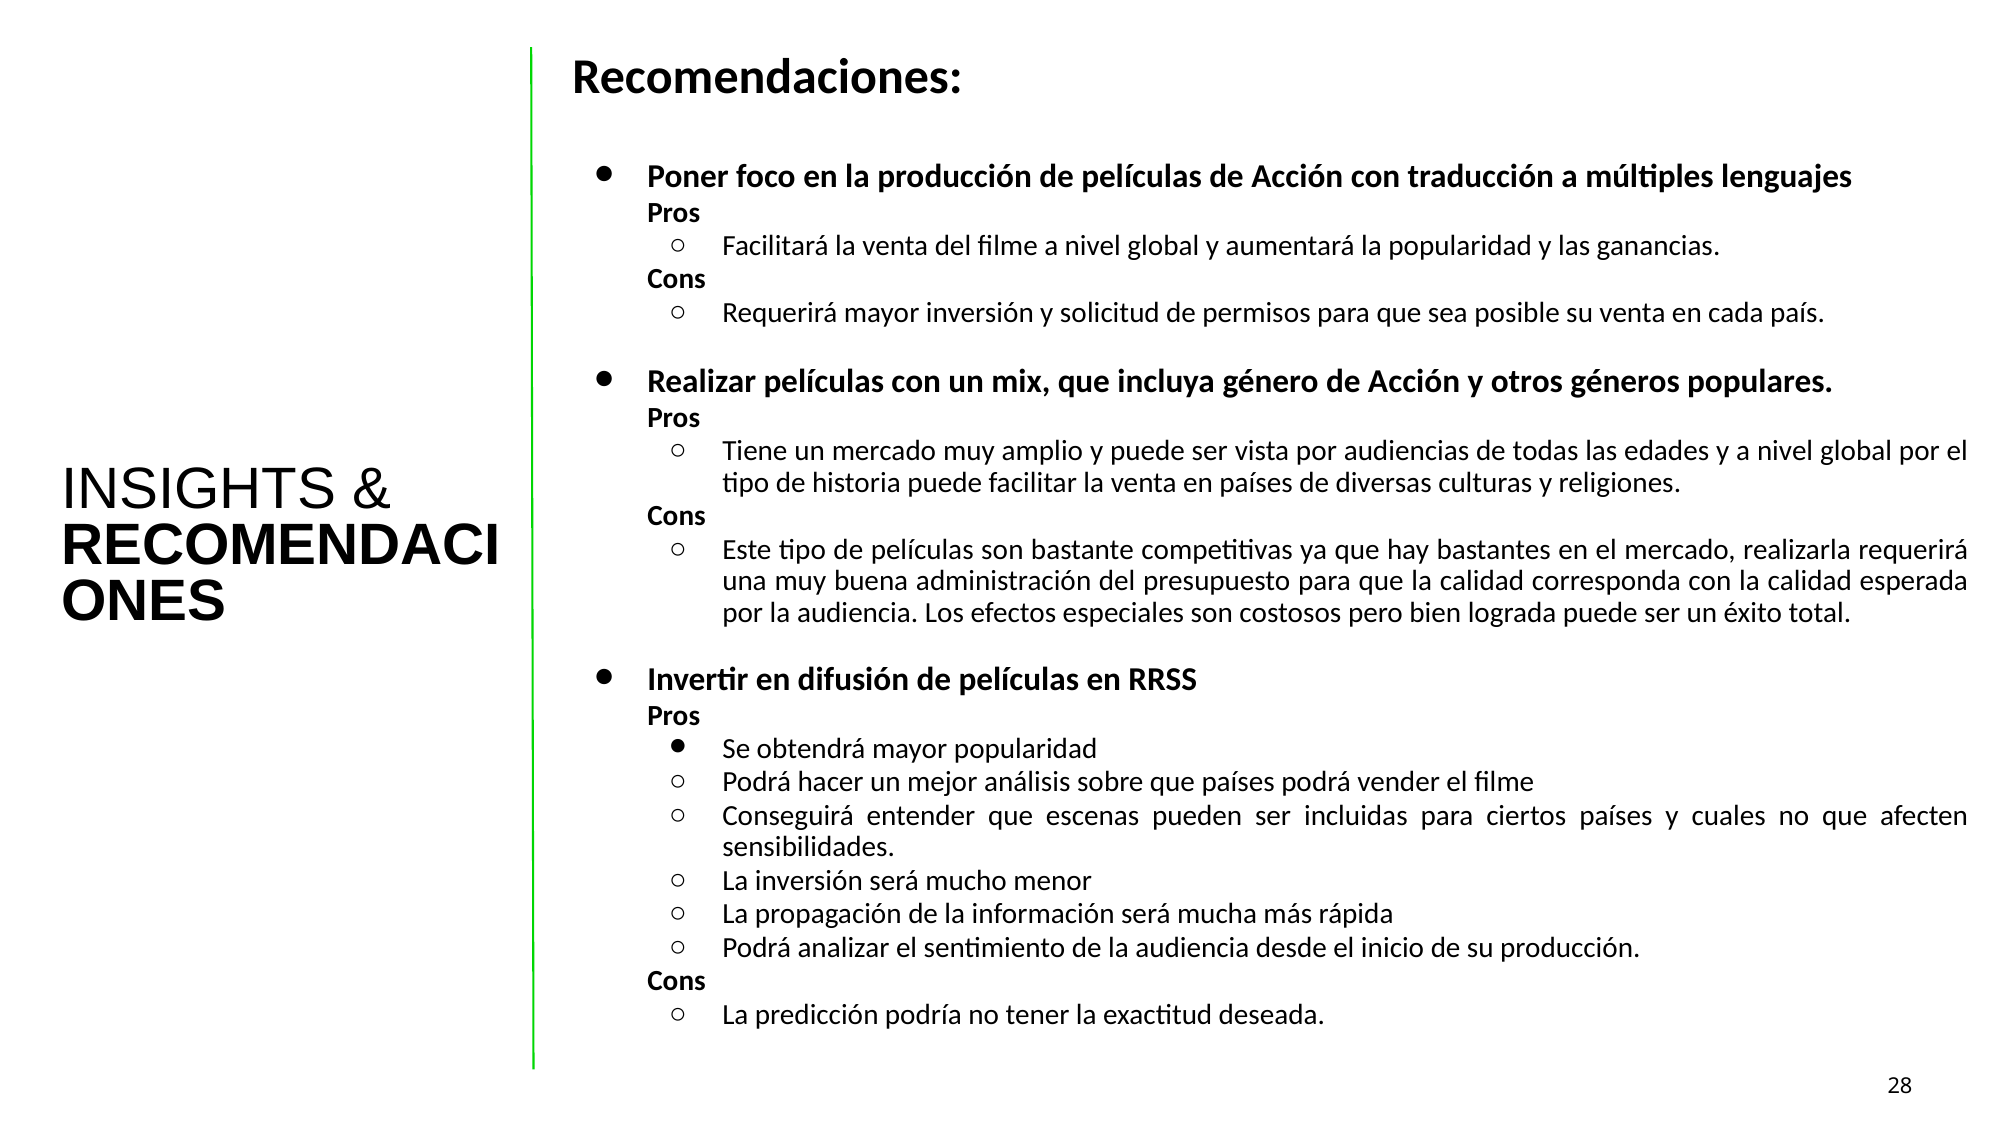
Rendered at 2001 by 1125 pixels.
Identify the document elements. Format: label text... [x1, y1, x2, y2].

text_box INSIGHTS & RECOMENDACIONES [61, 463, 508, 632]
text_box ‹#› [1887, 1069, 2000, 1104]
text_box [530, 46, 534, 1070]
text_box Recomendaciones: Poner foco en la producción de películas de Acción con traducción a múltiples lenguajes Pros Facilitará la venta del filme a nivel global y aumentará la popularidad y las ganancias. Cons Requerirá mayor inversión y solicitud de permisos para que sea posible su venta en cada país. Realizar películas con un mix, que incluya género de Acción y otros géneros populares. Pros Tiene un mercado muy amplio y puede ser vista por audiencias de todas las edades y a nivel global por el tipo de historia puede facilitar la venta en países de diversas culturas y religiones. Cons Este tipo de películas son bastante competitivas ya que hay bastantes en el mercado, realizarla requerirá una muy buena administración del presupuesto para que la calidad corresponda con la calidad esperada por la audiencia. Los efectos especiales son costosos pero bien lograda puede ser un éxito total. Invertir en difusión de películas en RRSS Pros Se obtendrá mayor popularidad Podrá hacer un mejor análisis sobre que países podrá vender el filme Conseguirá entender que escenas pueden ser incluidas para ciertos países y cuales no que afecten sensibilidades. La inversión será mucho menor La propagación de la información será mucha más rápida Podrá analizar el sentimiento de la audiencia desde el inicio de su producción. Cons La predicción podría no tener la exactitud deseada. [557, 43, 1984, 1066]
